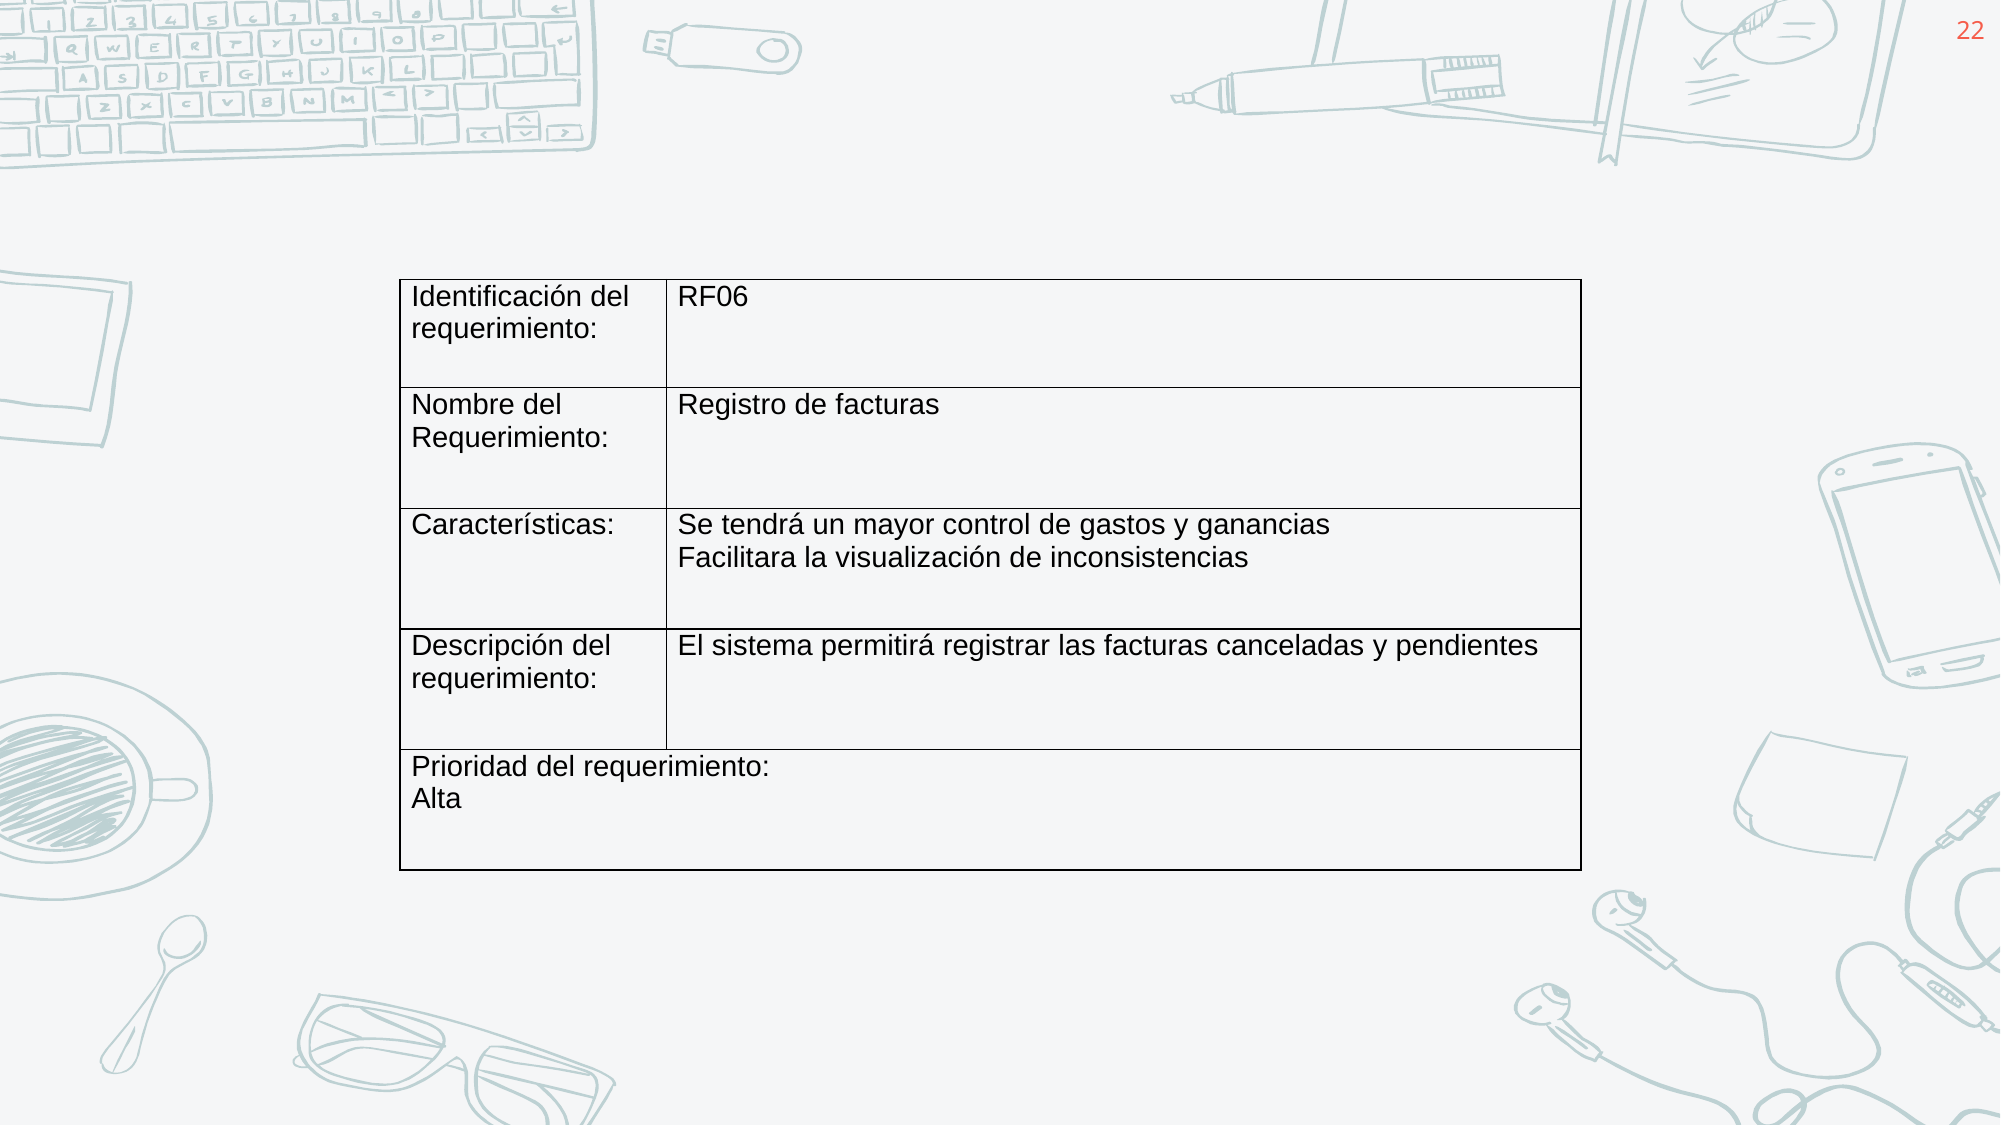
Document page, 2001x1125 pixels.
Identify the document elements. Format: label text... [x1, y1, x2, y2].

table_cell Prioridad del requerimiento: Alta [401, 750, 1580, 869]
slide_number 22 [1913, 0, 2000, 71]
table_cell El sistema permitirá registrar las facturas canceladas y pendientes [667, 630, 1580, 749]
table_cell Registro de facturas [667, 388, 1580, 508]
table_cell Nombre del Requerimiento: [401, 388, 666, 508]
table_header Identificación del requerimiento: [401, 280, 666, 387]
table_cell Descripción del requerimiento: [401, 630, 666, 749]
table_header RF06 [667, 280, 1580, 387]
table_cell Características: [401, 509, 666, 628]
table_cell Se tendrá un mayor control de gastos y ganancias Facilitara la visualización de inconsistencias [667, 509, 1580, 628]
